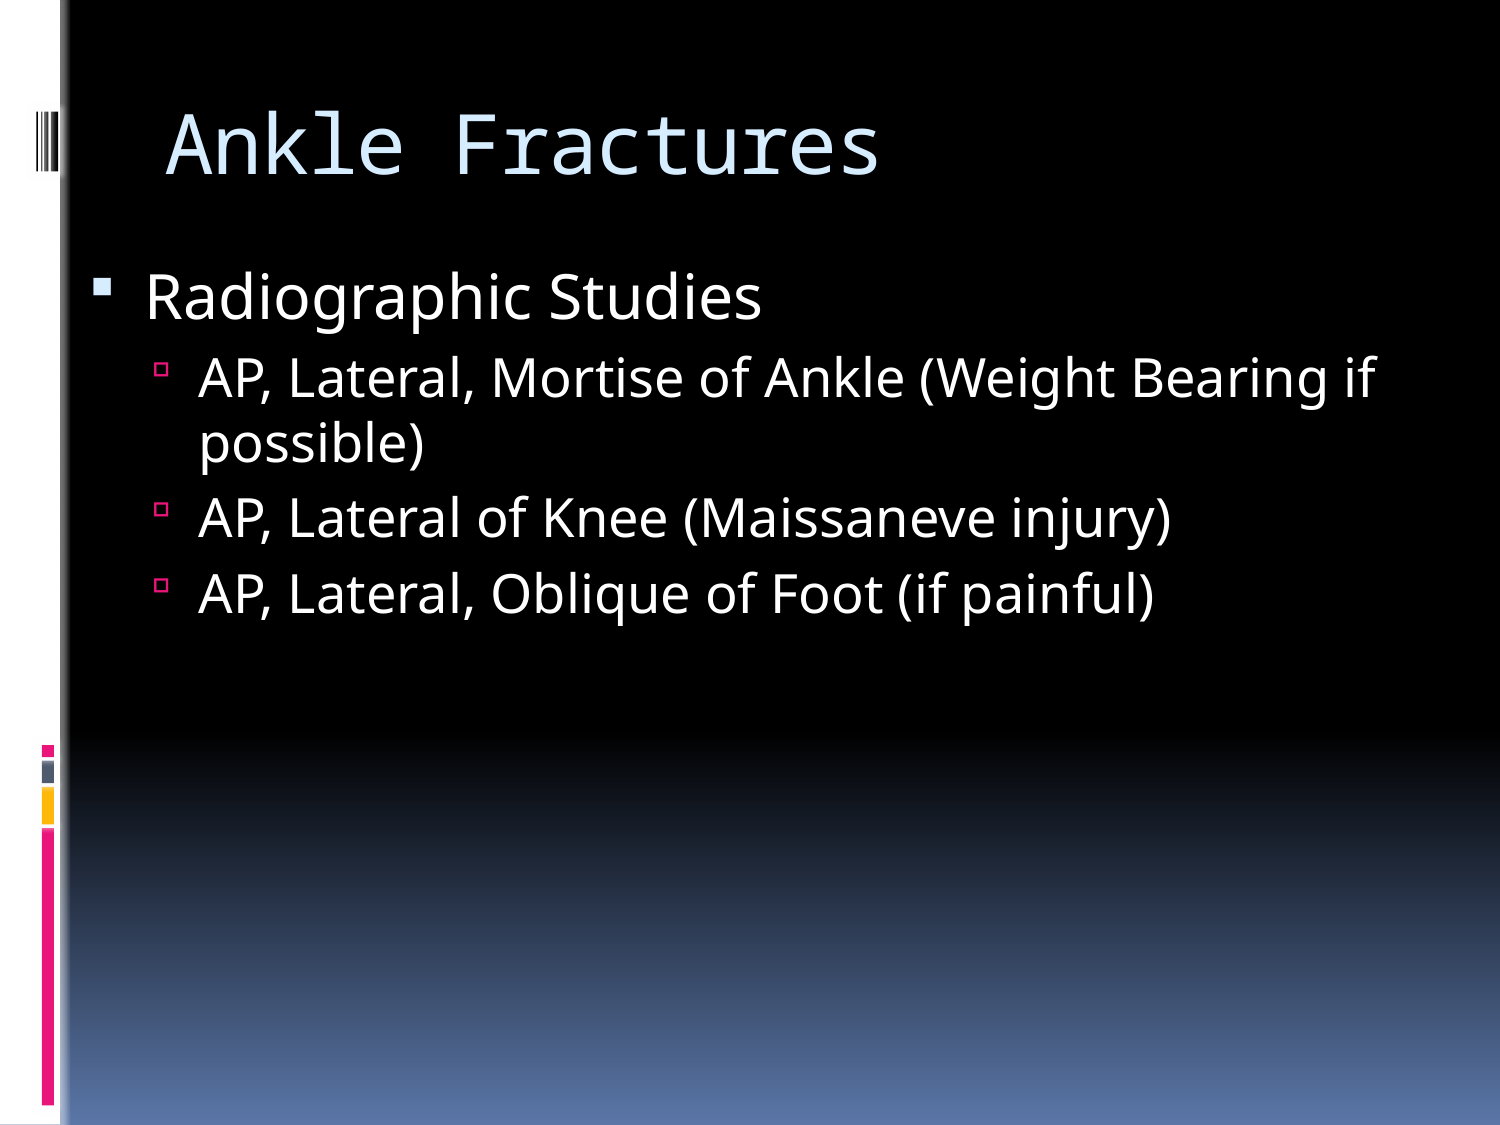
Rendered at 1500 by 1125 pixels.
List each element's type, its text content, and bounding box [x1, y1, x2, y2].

title Ankle Fractures [150, 83, 1425, 234]
list Radiographic Studies AP, Lateral, Mortise of Ankle (Weight Bearing if possible) AP, Lateral of Knee (Maissaneve injury) AP, Lateral, Oblique of Foot (if painful) [62, 249, 1425, 988]
